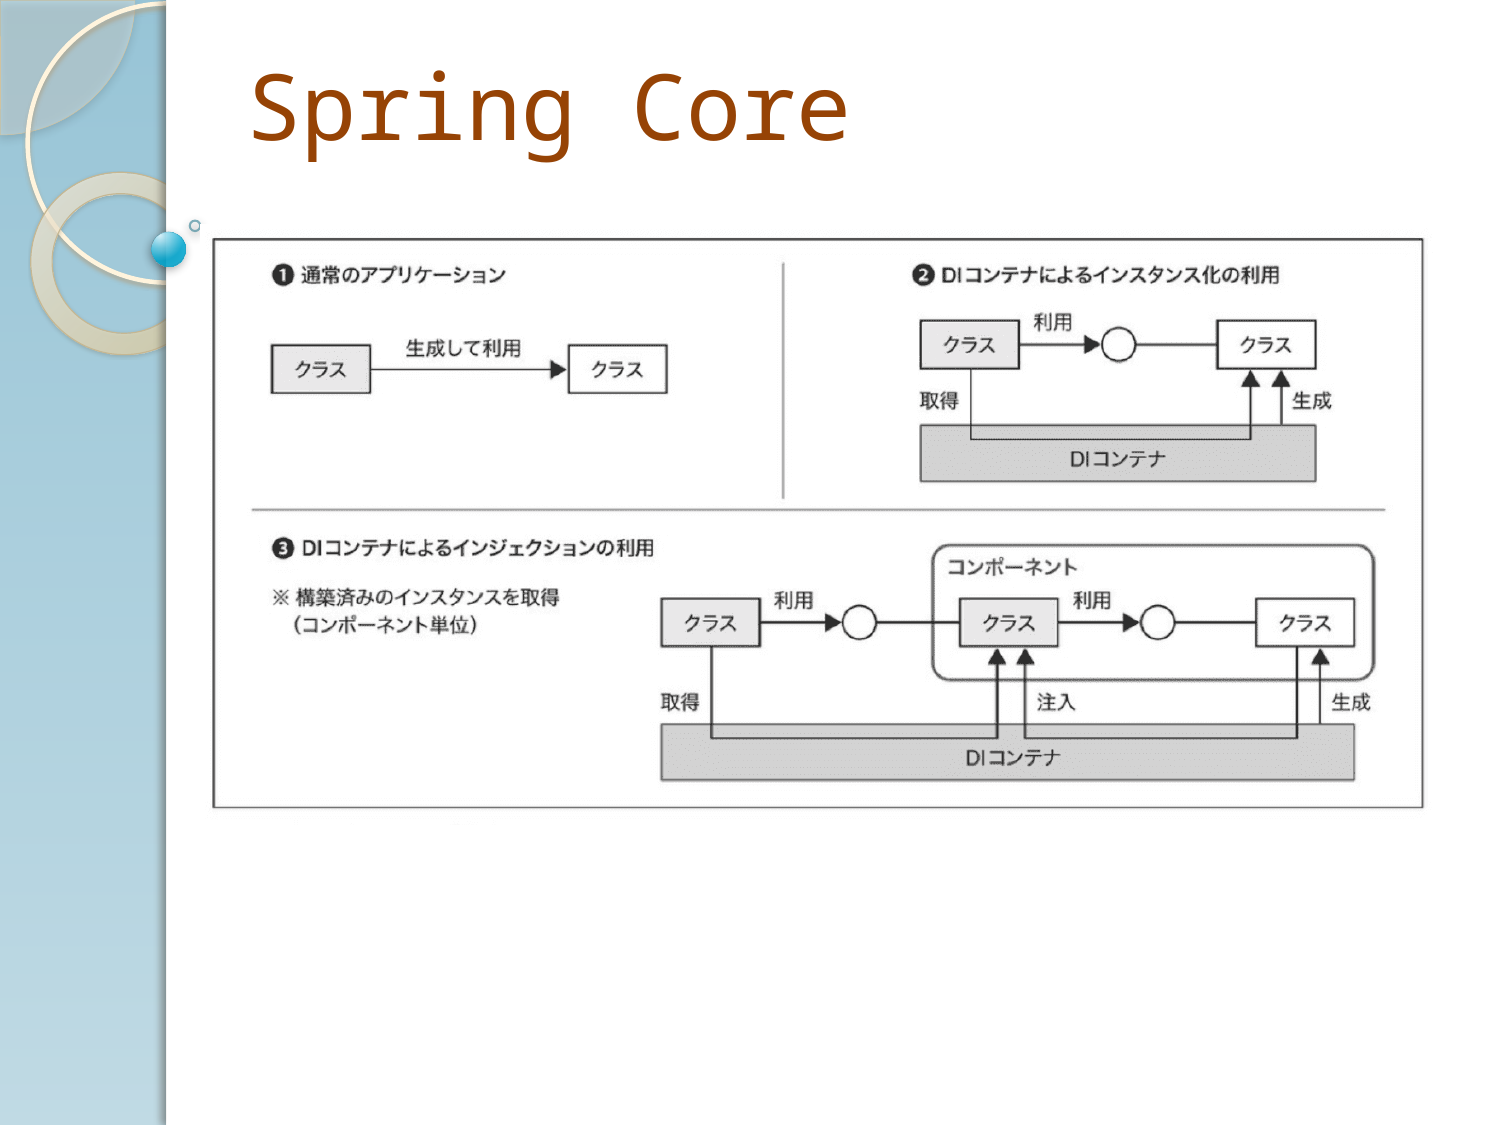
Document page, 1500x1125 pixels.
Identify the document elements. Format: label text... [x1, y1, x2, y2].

title Spring Core [218, 50, 1434, 167]
picture [199, 224, 1440, 826]
